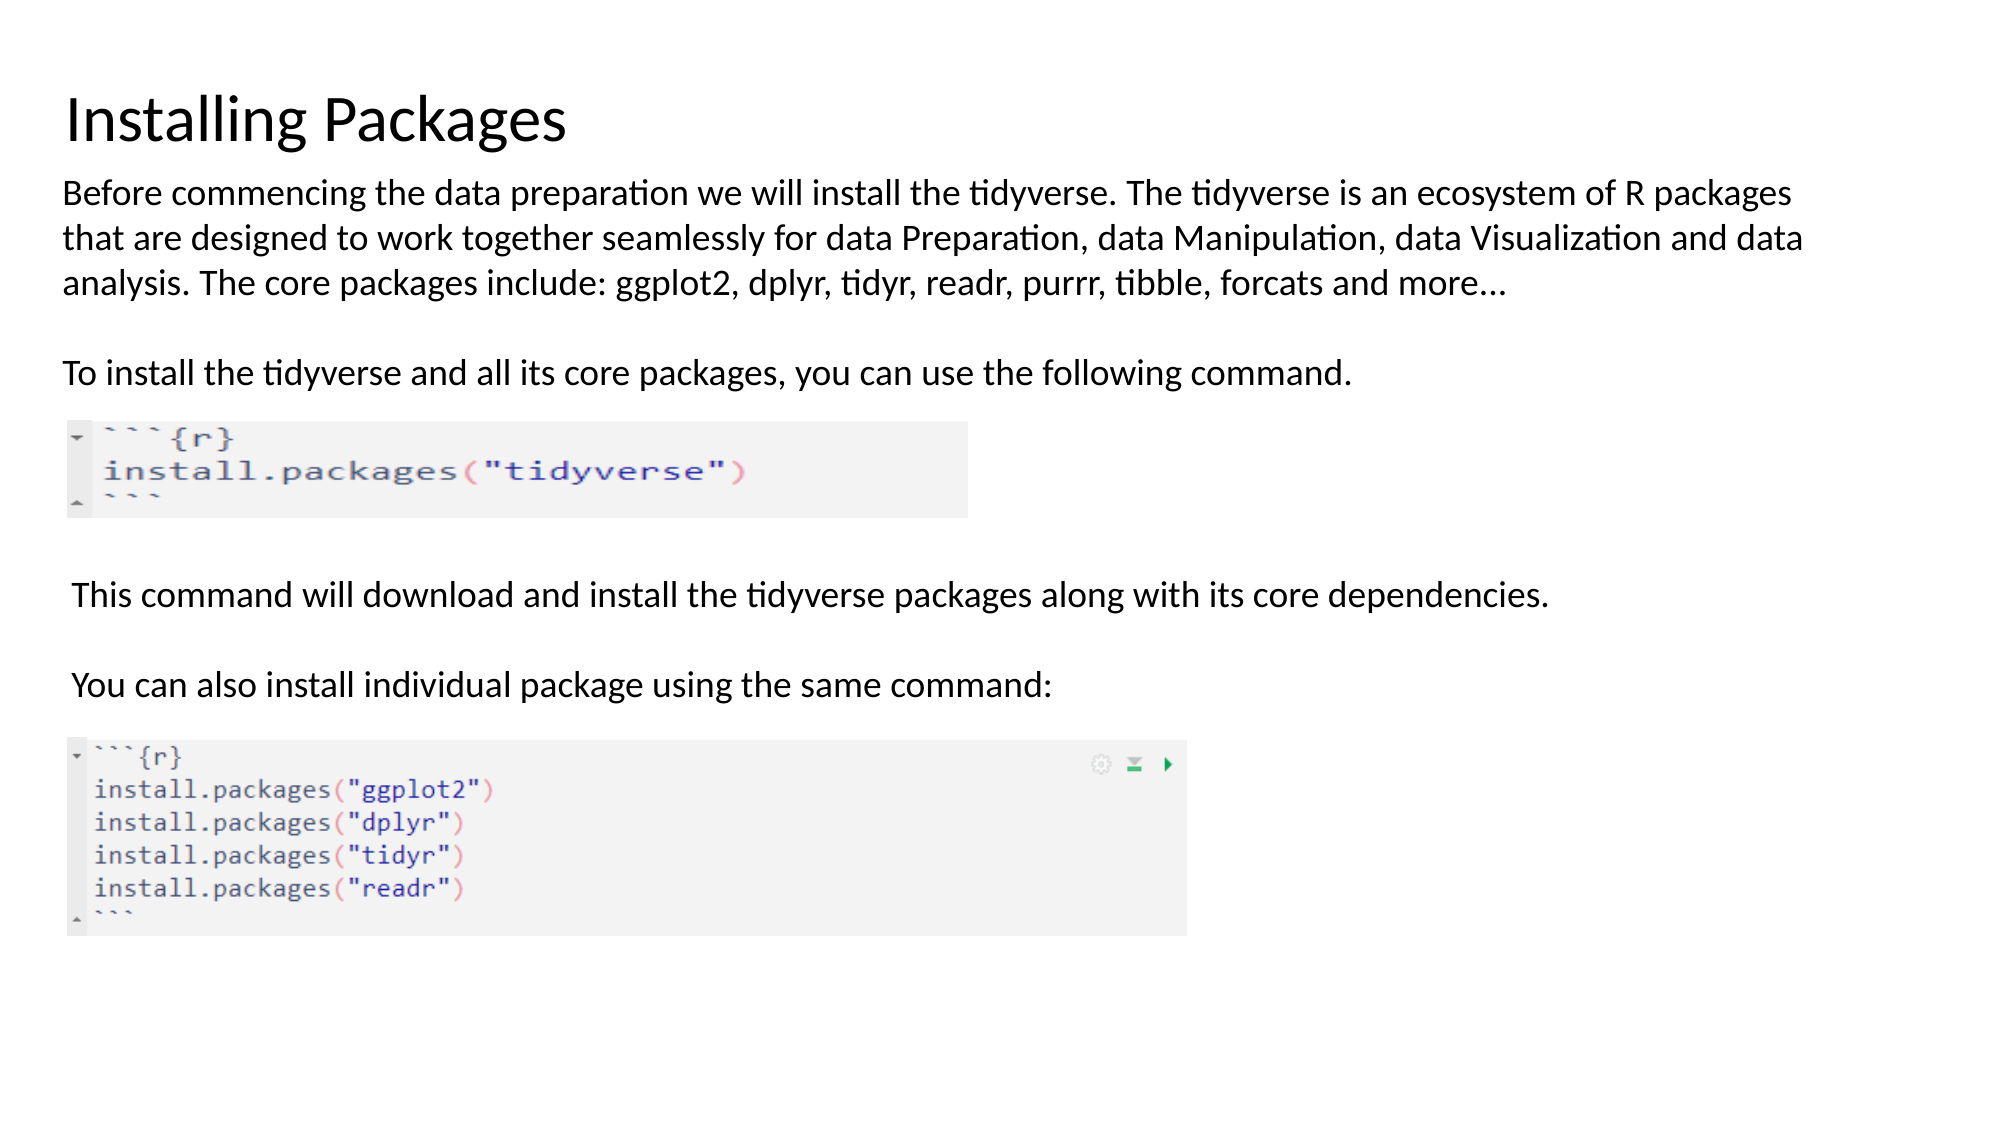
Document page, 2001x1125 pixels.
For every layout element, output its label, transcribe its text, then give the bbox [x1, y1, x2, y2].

picture [67, 737, 1187, 936]
picture [67, 420, 968, 518]
text_box This command will download and install the tidyverse packages along with its core dependencies. You can also install individual package using the same command: [56, 562, 1567, 713]
text_box Installing Packages [50, 67, 583, 160]
text_box Before commencing the data preparation we will install the tidyverse. The tidyverse is an ecosystem of R packages that are designed to work together seamlessly for data Preparation, data Manipulation, data Visualization and data analysis. The core packages include: ggplot2, dplyr, tidyr, readr, purrr, tibble, forcats and more... To install the tidyverse and all its core packages, you can use the following command. [47, 160, 1839, 401]
